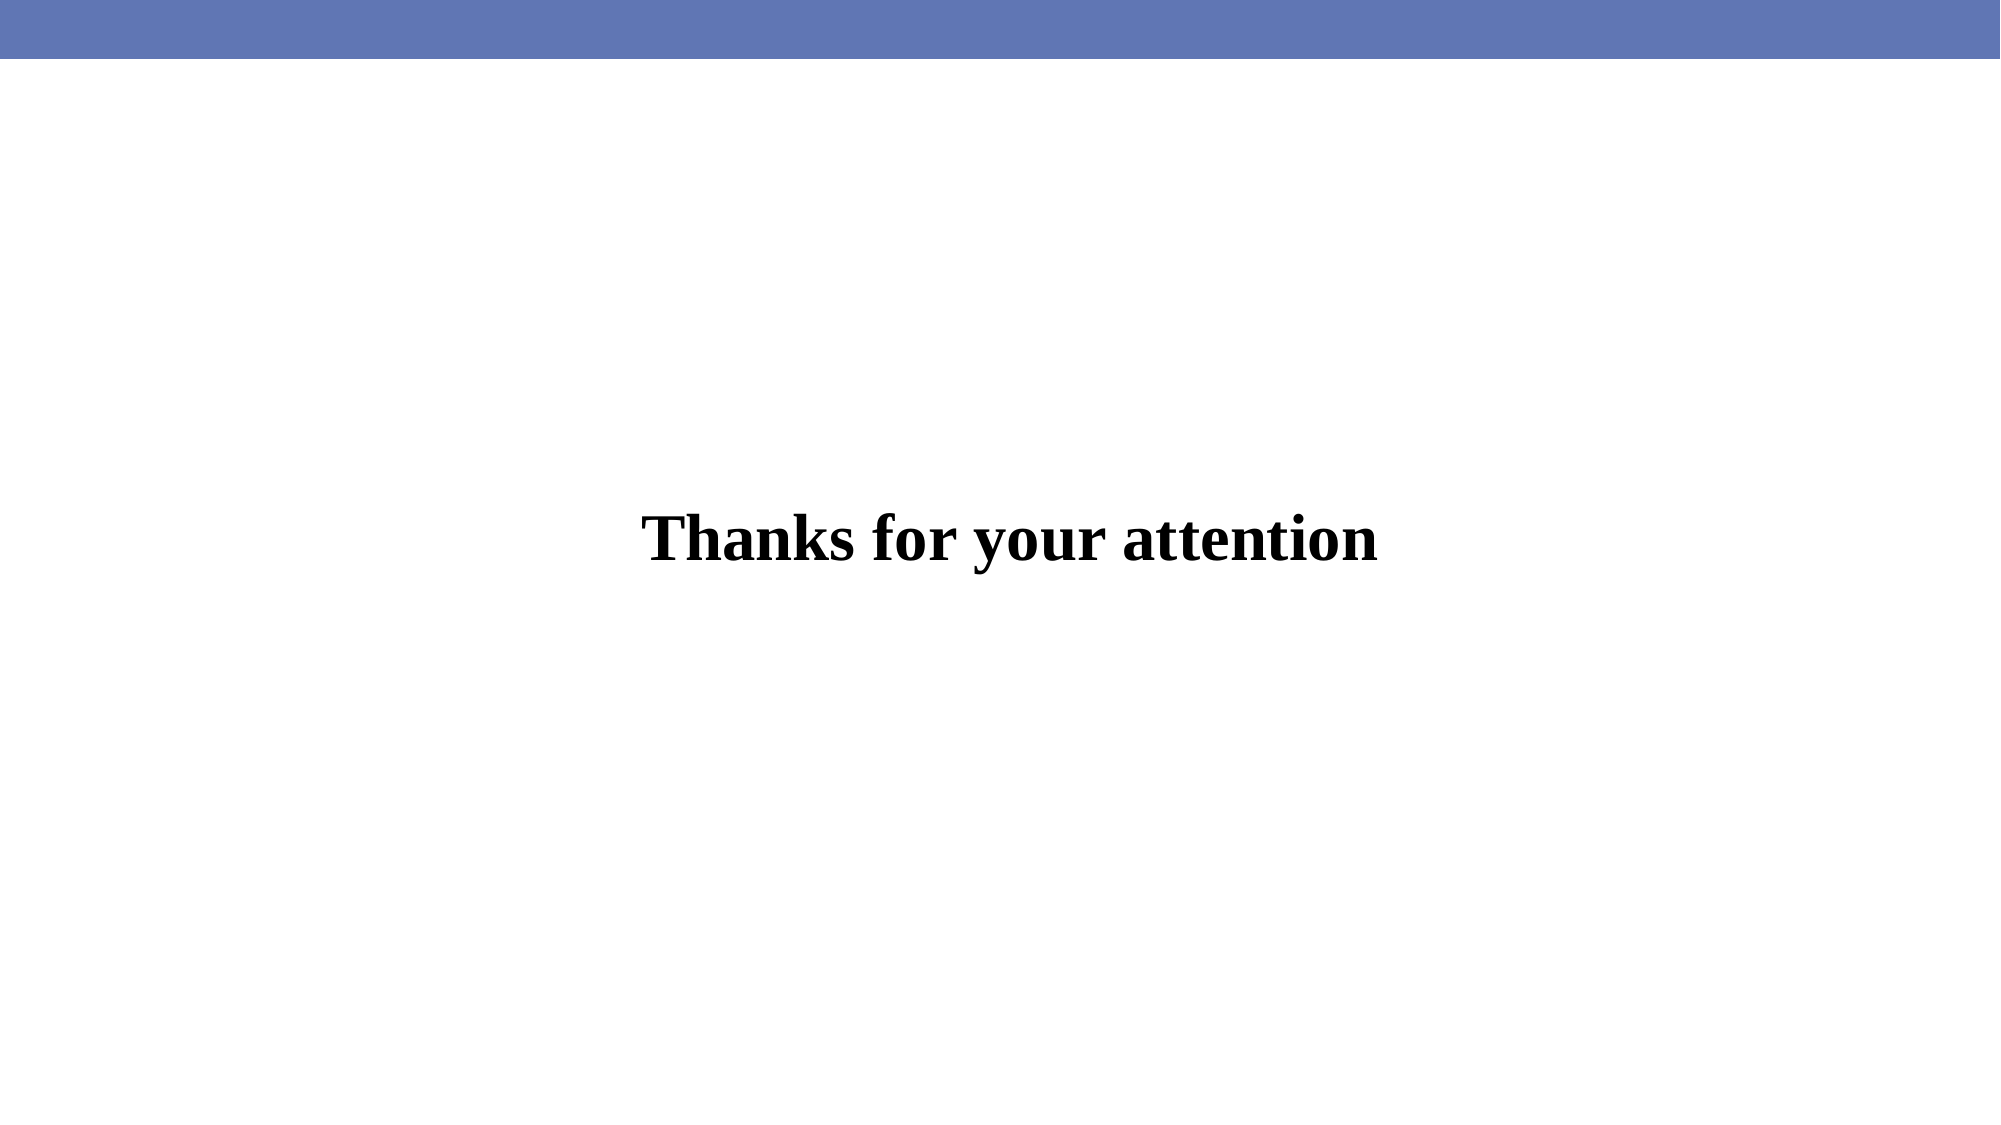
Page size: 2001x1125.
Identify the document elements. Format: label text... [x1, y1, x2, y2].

text_box Thanks for your attention [169, 486, 1851, 582]
